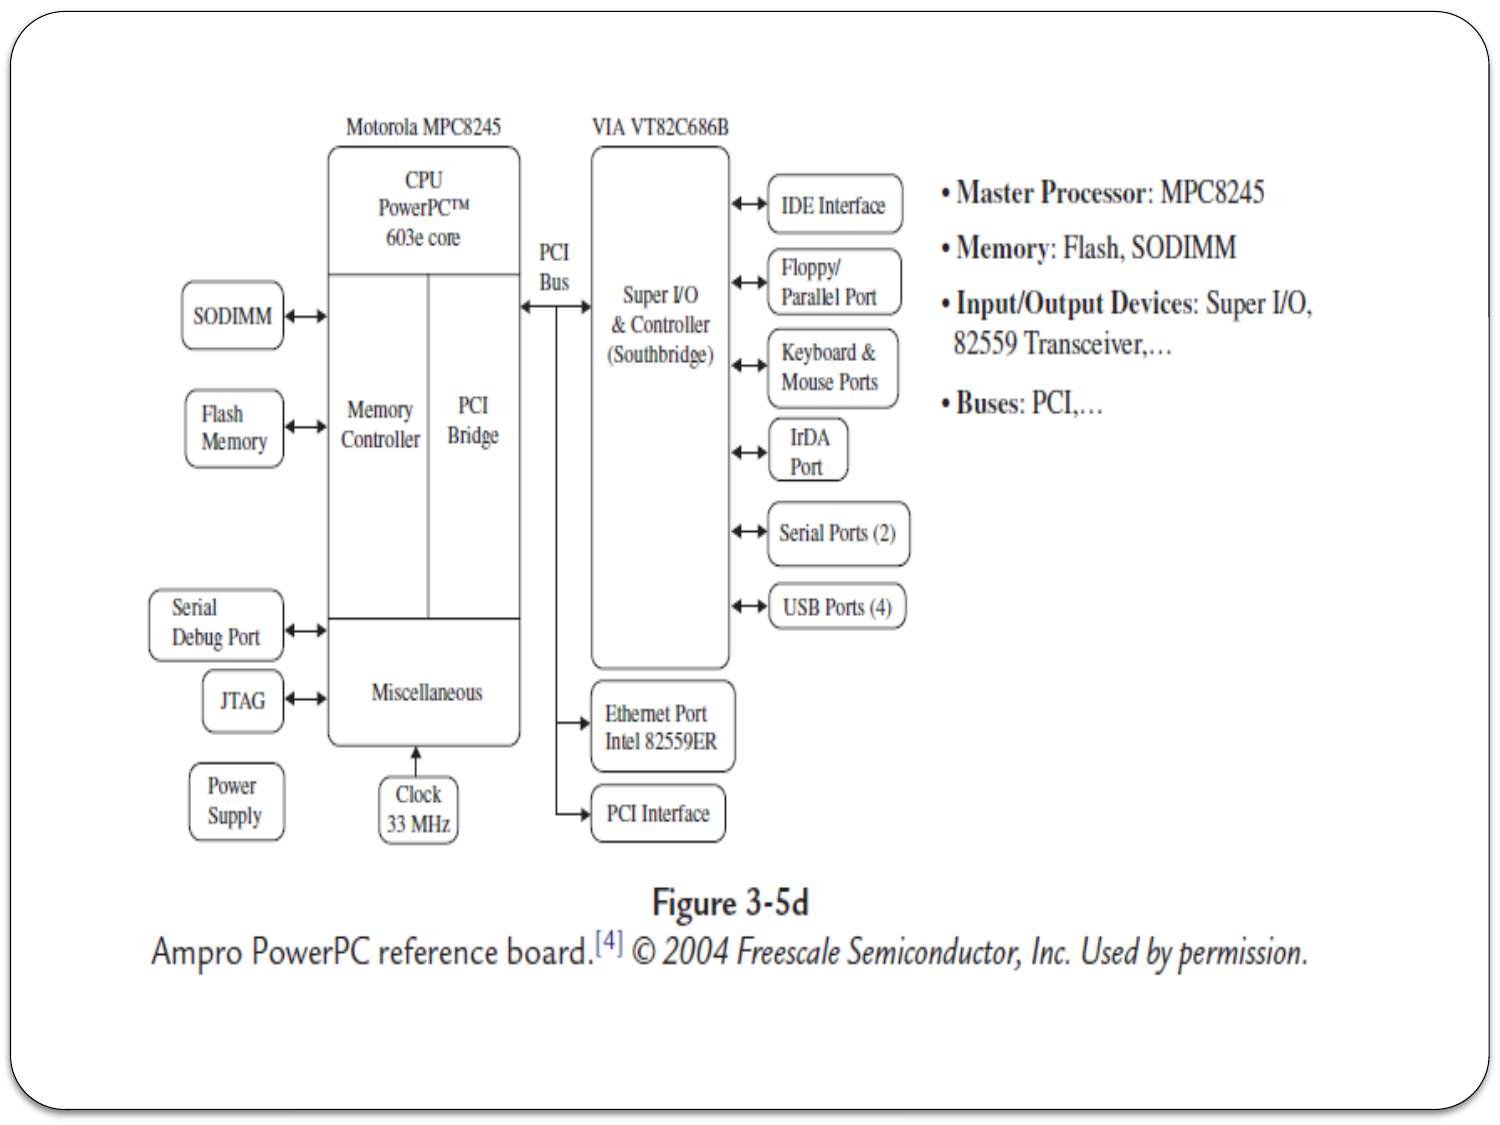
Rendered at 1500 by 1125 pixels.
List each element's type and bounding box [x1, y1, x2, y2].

picture [62, 74, 1413, 988]
